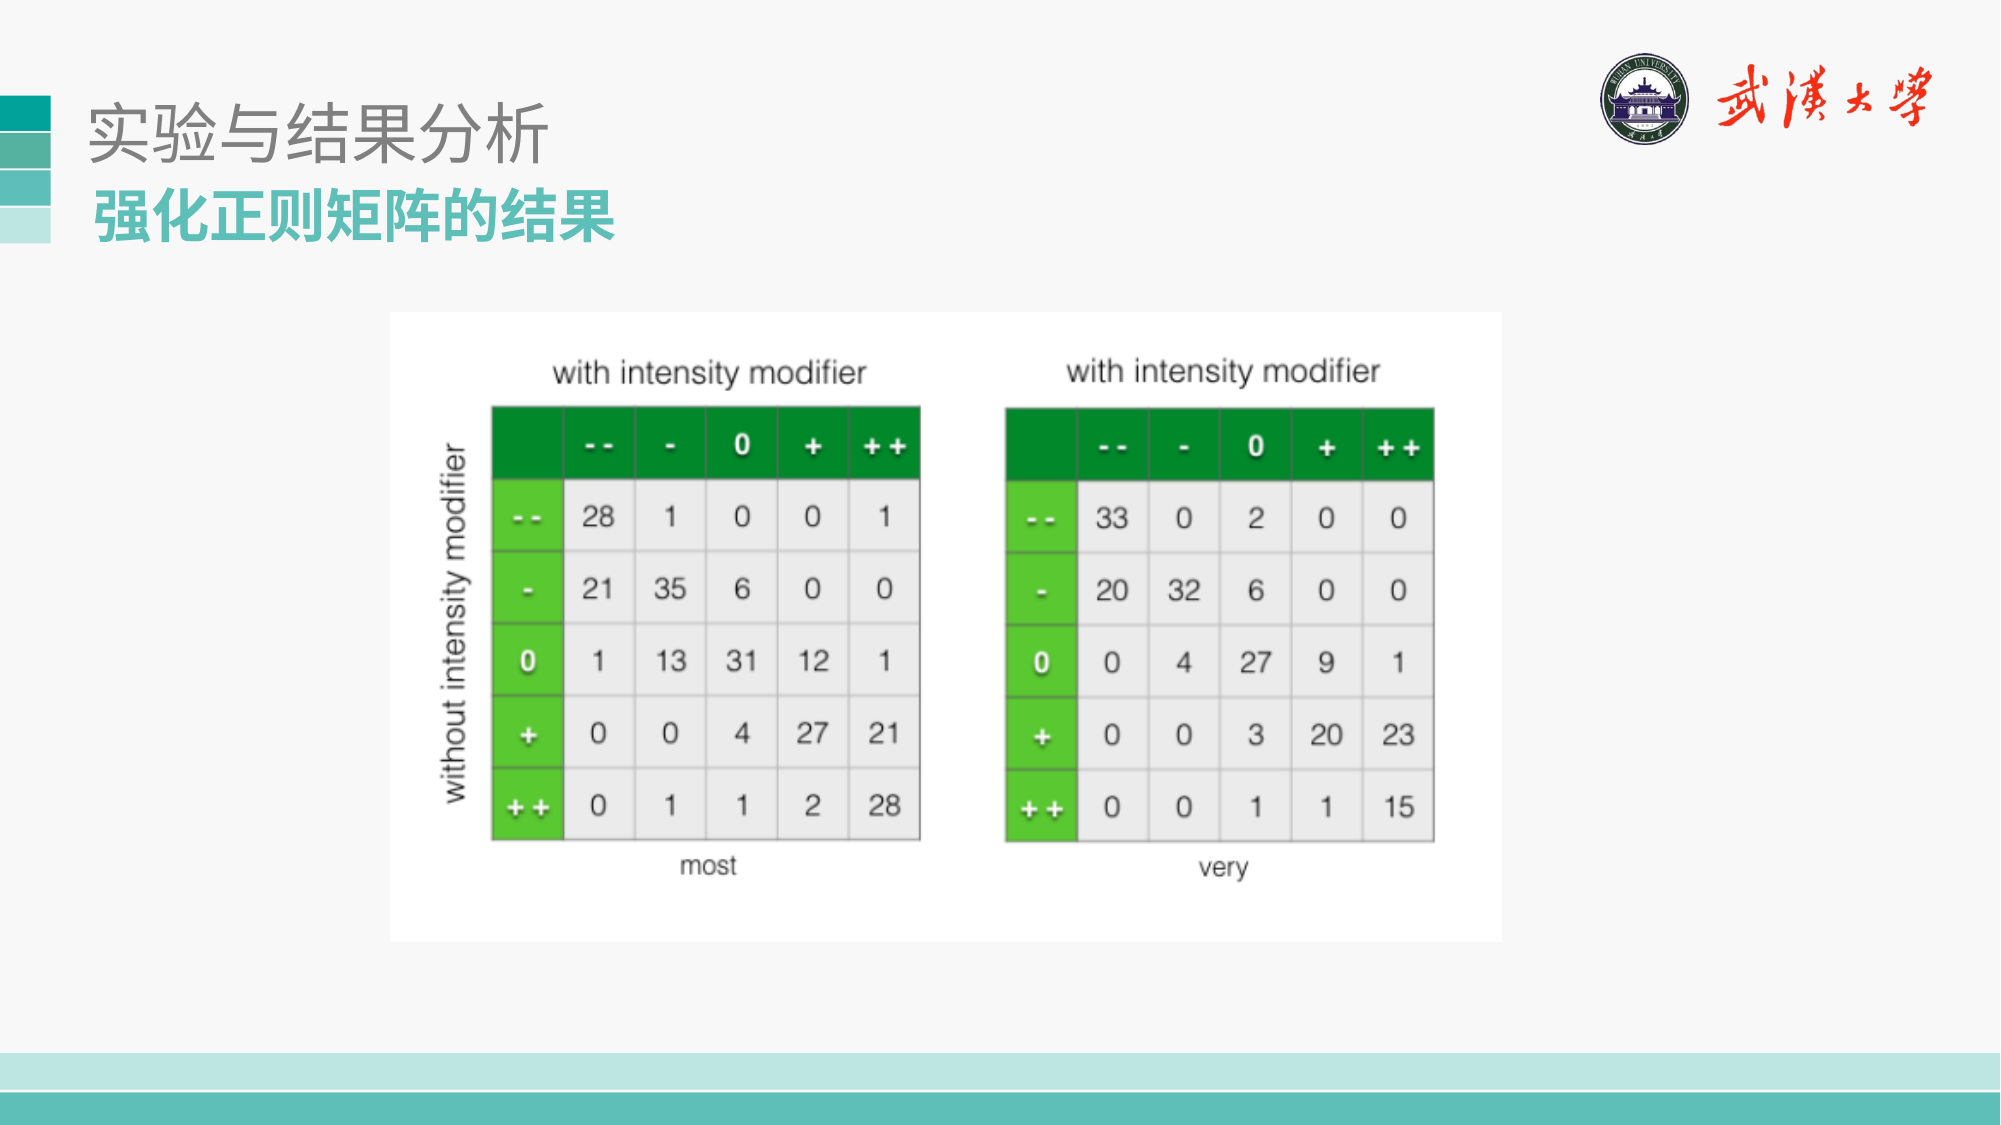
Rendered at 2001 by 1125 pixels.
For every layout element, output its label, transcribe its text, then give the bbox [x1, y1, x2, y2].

picture [1711, 58, 1932, 137]
picture [1600, 53, 1689, 145]
slide_number [1325, 1042, 1863, 1103]
title 实验与结果分析 [68, 91, 1546, 172]
picture [390, 312, 1502, 942]
list 强化正则矩阵的结果 [78, 179, 1237, 263]
